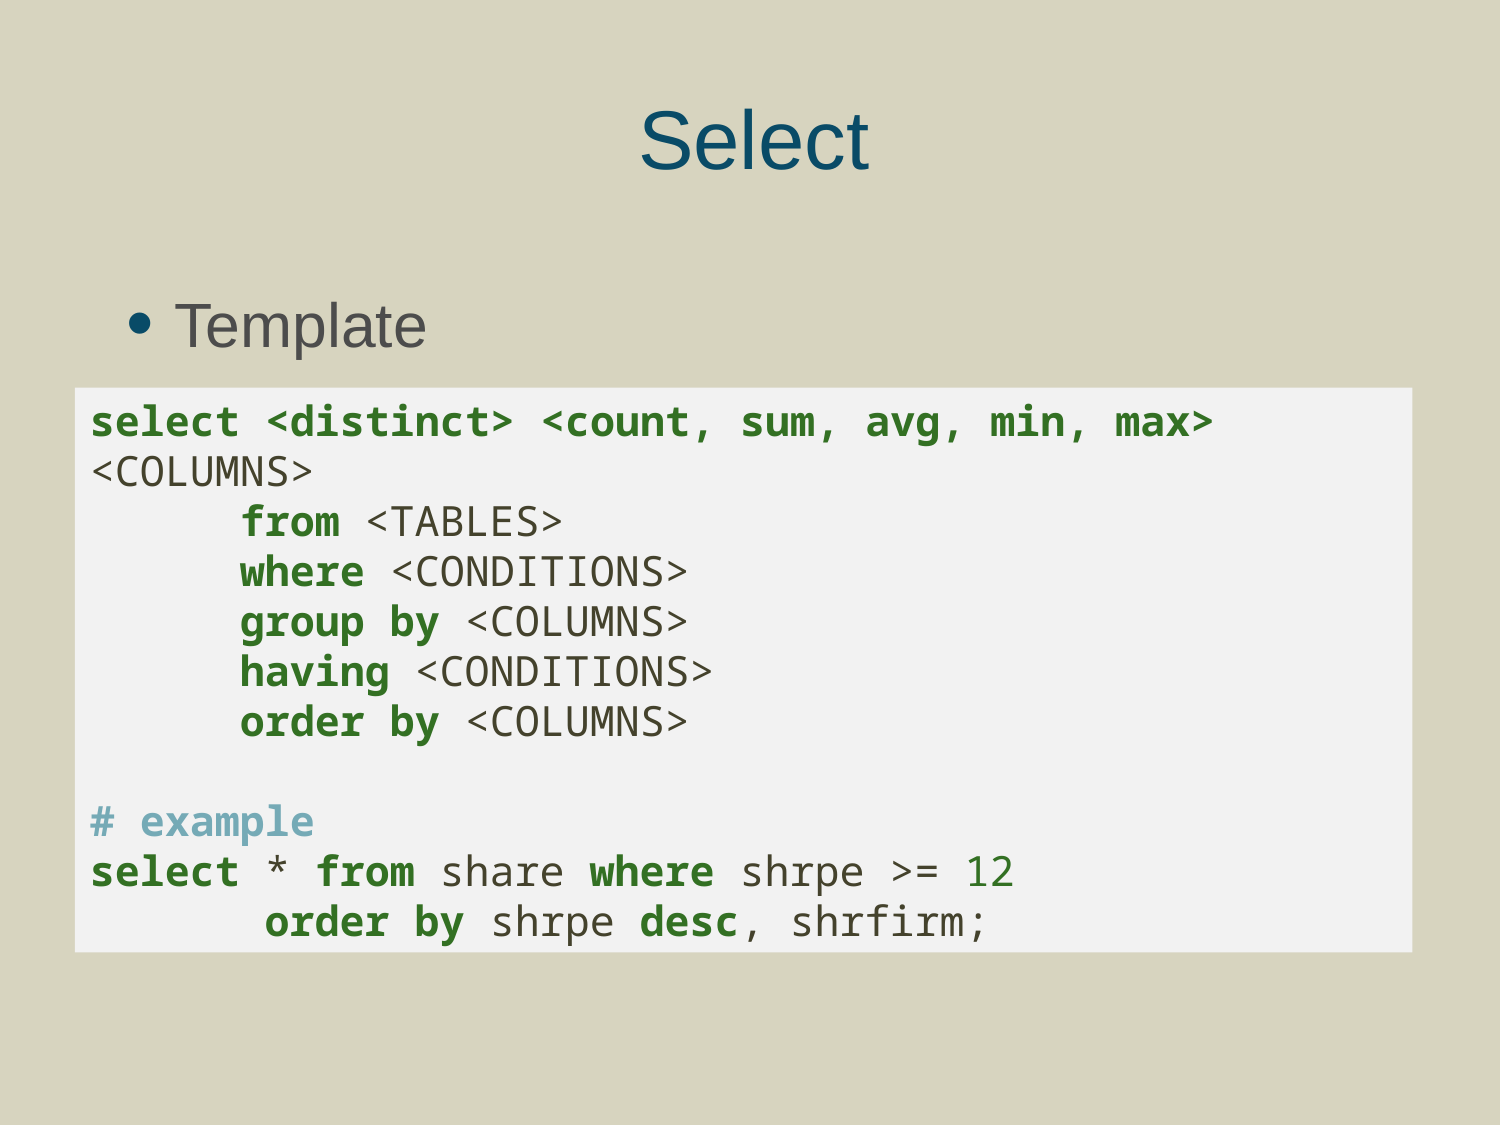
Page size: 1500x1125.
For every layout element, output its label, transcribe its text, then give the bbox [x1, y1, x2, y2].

text_box select <distinct> <count, sum, avg, min, max> <COLUMNS> from <TABLES> where <CONDITIONS> group by <COLUMNS> having <CONDITIONS> order by <COLUMNS> # example select * from share where shrpe >= 12 order by shrpe desc, shrfirm; [74, 387, 1413, 953]
title Select [89, 45, 1419, 228]
list Template [89, 277, 1419, 375]
